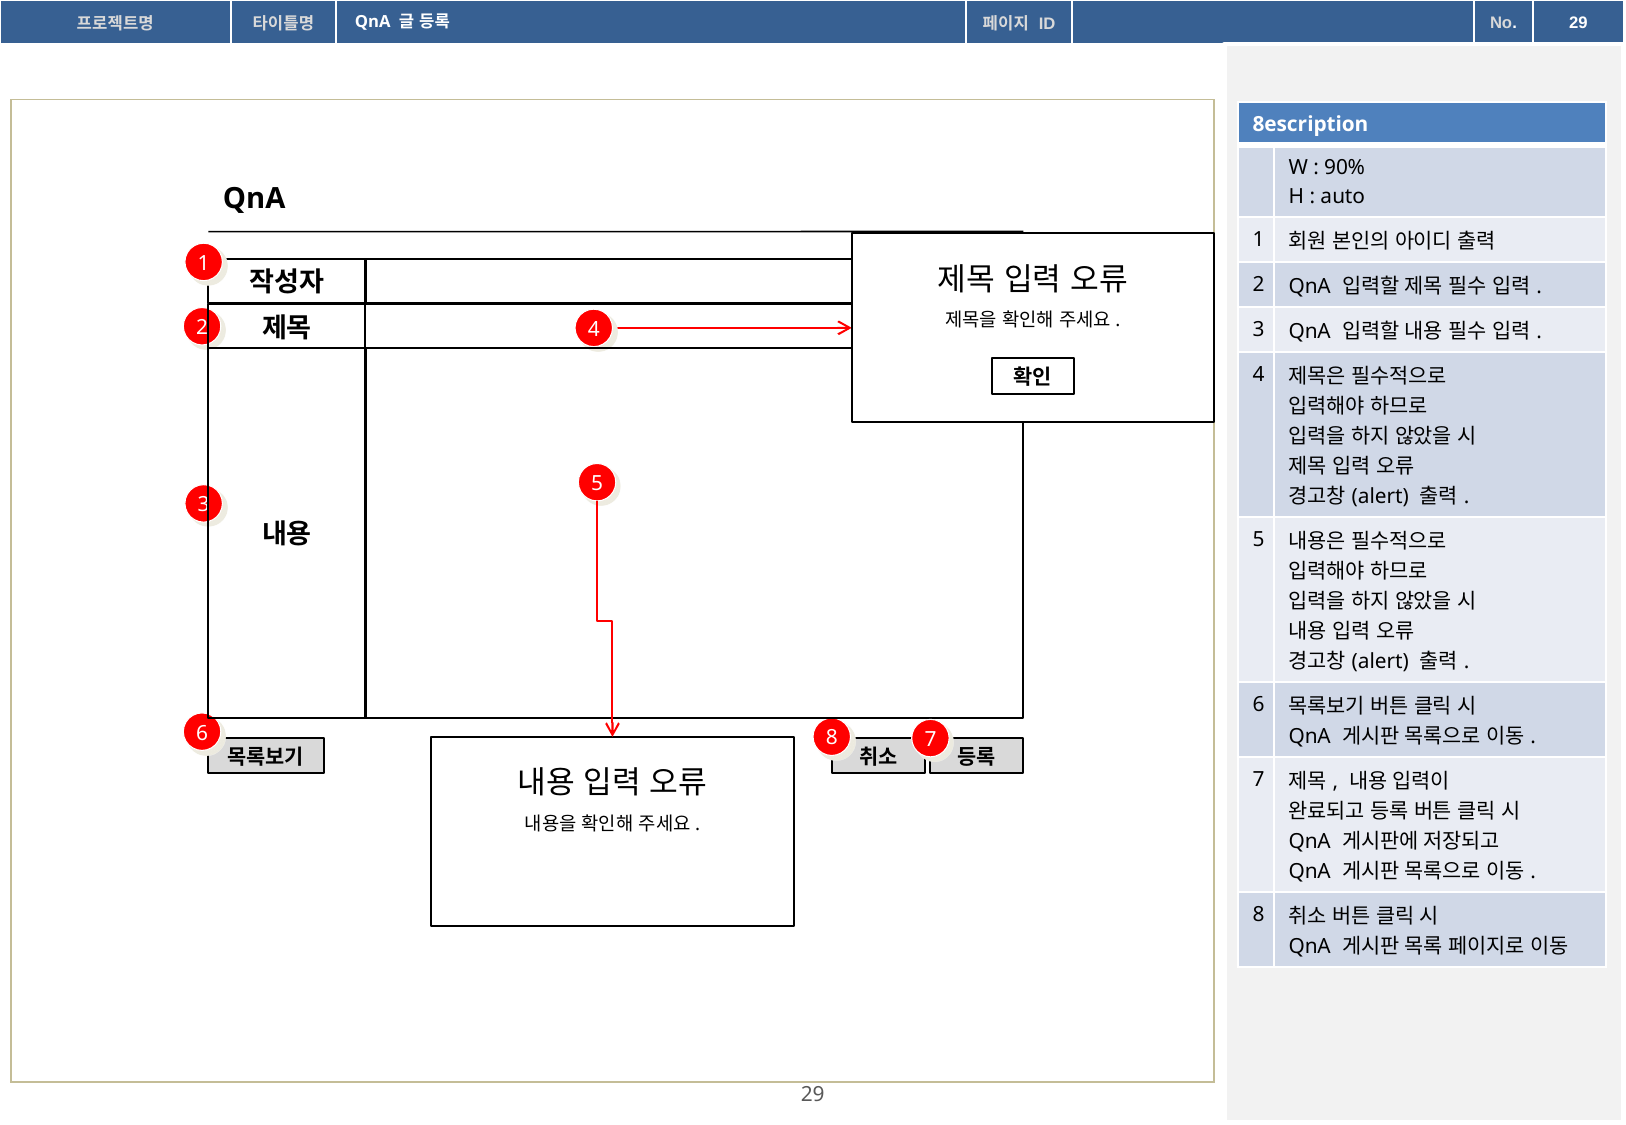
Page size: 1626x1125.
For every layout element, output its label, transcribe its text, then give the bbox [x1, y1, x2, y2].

table_cell 1 [1239, 218, 1273, 261]
text_box 8 [813, 726, 851, 756]
table_cell 4 [1239, 353, 1273, 516]
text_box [851, 233, 1215, 423]
table_cell QnA 입력할 내용 필수 입력. [1275, 308, 1605, 351]
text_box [486, 610, 723, 627]
text_box 7 [911, 726, 950, 757]
text_box 3 [184, 484, 203, 523]
list QnA 글 등록 [339, 0, 967, 42]
text_box 취소 [830, 736, 927, 776]
table_cell 목록보기 버튼 클릭 시 QnA 게시판 목록으로 이동. [1275, 683, 1605, 756]
table_header 8escription [1239, 103, 1605, 142]
table_cell 내용은 필수적으로 입력해야 하므로 입력을 하지 않았을 시 내용 입력 오류 경고창(alert) 출력. [1275, 518, 1605, 681]
table_cell 3 [1239, 308, 1273, 351]
text_box [10, 99, 1215, 1083]
text_box 내용 입력 오류 내용을 확인해 주세요. [429, 735, 796, 928]
text_box 목록보기 [206, 736, 326, 776]
table_cell QnA 입력할 제목 필수 입력. [1275, 263, 1605, 306]
table_cell 2 [1239, 263, 1273, 306]
table_cell 취소 버튼 클릭 시 QnA 게시판 목록 페이지로 이동 [1275, 893, 1605, 966]
table_cell W : 90% H : auto [1275, 148, 1605, 216]
text_box 6 [183, 712, 221, 751]
table_cell 제목, 내용 입력이 완료되고 등록 버튼 클릭 시 QnA 게시판에 저장되고 QnA 게시판 목록으로 이동. [1275, 758, 1605, 891]
text_box 등록 [928, 736, 1025, 776]
table_cell 5 [1239, 518, 1273, 681]
table_cell 7 [1239, 758, 1273, 891]
text_box 1 [184, 243, 203, 281]
table_cell 6 [1239, 683, 1273, 756]
text_box 2 [183, 307, 203, 346]
table_cell 회원 본인의 아이디 출력 [1275, 218, 1605, 261]
table_cell 8 [1239, 893, 1273, 966]
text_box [208, 170, 1024, 719]
table_cell [1239, 148, 1273, 216]
table_cell 제목은 필수적으로 입력해야 하므로 입력을 하지 않았을 시 제목 입력 오류 경고창(alert) 출력. [1275, 353, 1605, 516]
